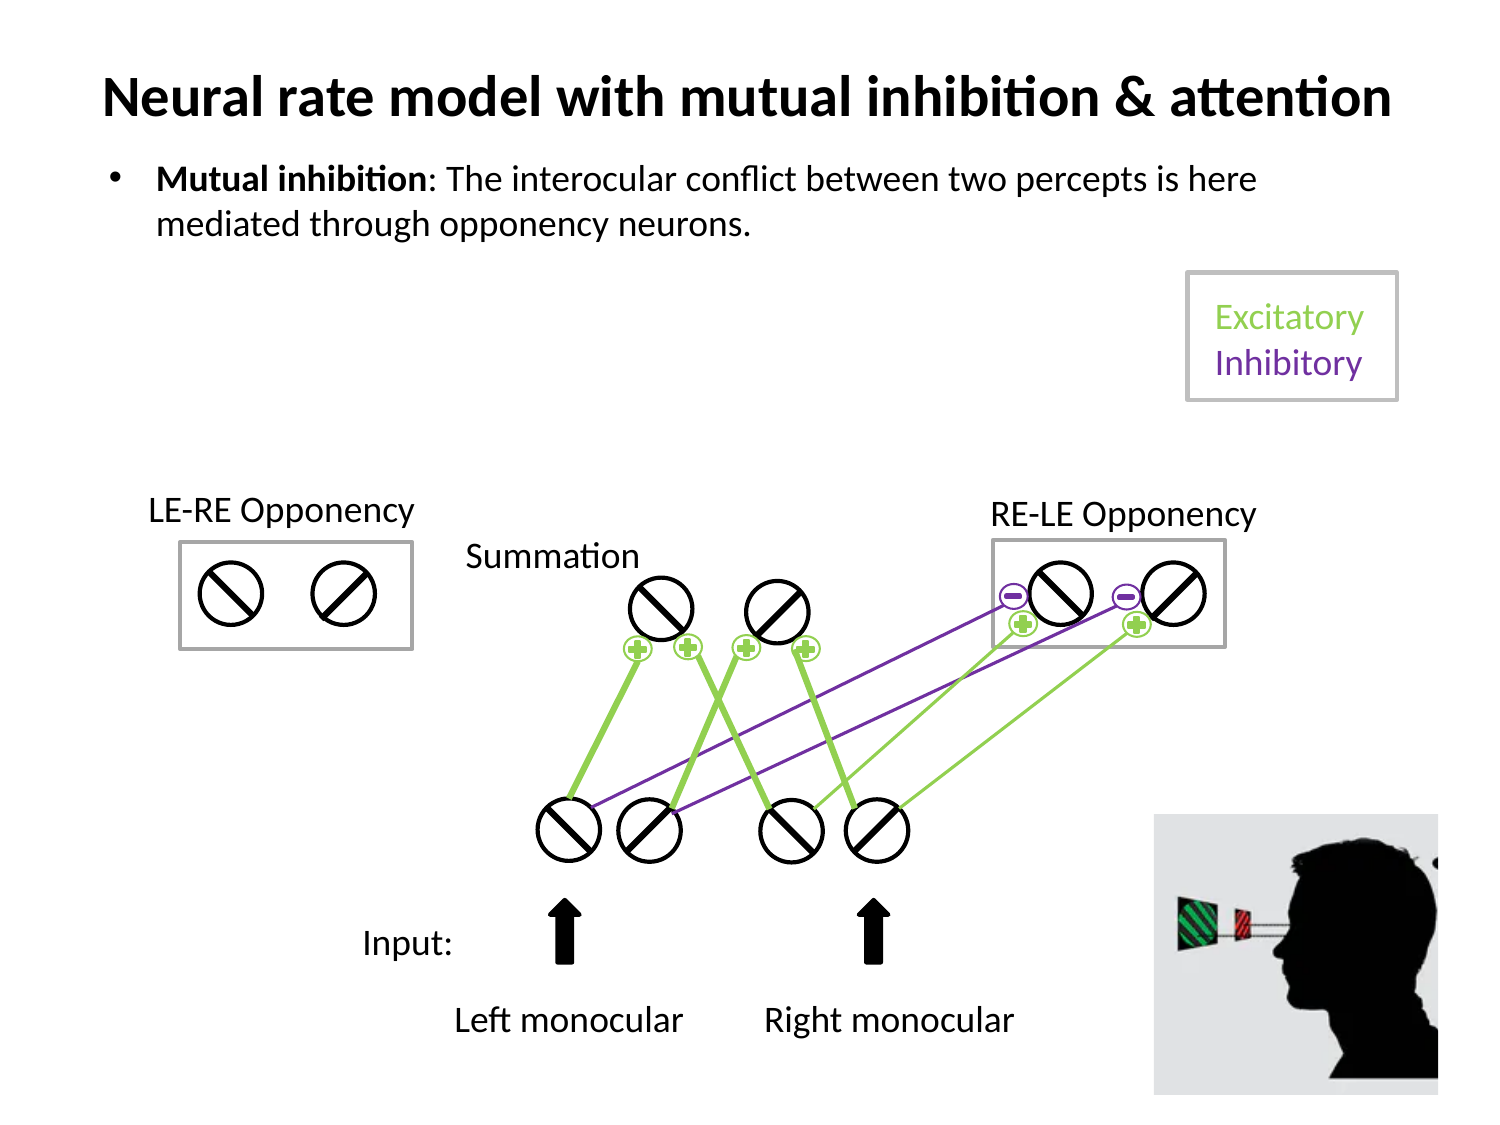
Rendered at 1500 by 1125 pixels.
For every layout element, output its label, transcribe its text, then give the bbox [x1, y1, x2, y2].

text_box Input: [347, 910, 477, 971]
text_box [845, 823, 909, 862]
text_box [745, 580, 809, 602]
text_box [537, 798, 601, 862]
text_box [312, 562, 376, 626]
text_box RE-LE Opponency [975, 482, 1273, 542]
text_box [618, 816, 681, 862]
text_box [991, 542, 1227, 649]
text_box LE-RE Opponency [133, 477, 431, 538]
picture [1153, 813, 1439, 1095]
text_box [856, 897, 891, 965]
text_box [813, 632, 897, 810]
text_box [732, 634, 761, 654]
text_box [1029, 562, 1093, 604]
text_box [548, 897, 582, 965]
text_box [1112, 584, 1141, 610]
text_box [1122, 611, 1152, 638]
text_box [673, 634, 703, 654]
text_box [1008, 610, 1038, 637]
text_box Neural rate model with mutual inhibition & attention [73, 50, 1424, 143]
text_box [791, 635, 821, 662]
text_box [623, 636, 652, 662]
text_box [805, 657, 856, 809]
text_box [1187, 272, 1398, 401]
text_box Summation [450, 523, 656, 584]
text_box [178, 540, 414, 651]
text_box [568, 661, 639, 799]
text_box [199, 562, 263, 626]
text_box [671, 656, 695, 809]
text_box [1141, 562, 1205, 626]
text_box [629, 577, 693, 603]
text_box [1033, 605, 1117, 631]
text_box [999, 583, 1028, 610]
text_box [697, 655, 770, 810]
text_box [760, 823, 824, 863]
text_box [590, 604, 1003, 808]
text_box Mutual inhibition: The interocular conflict between two percepts is here mediated through opponency neurons. [94, 146, 1417, 252]
text_box Left monocular [439, 987, 700, 1048]
text_box Right monocular [749, 987, 1031, 1048]
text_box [898, 632, 1128, 809]
